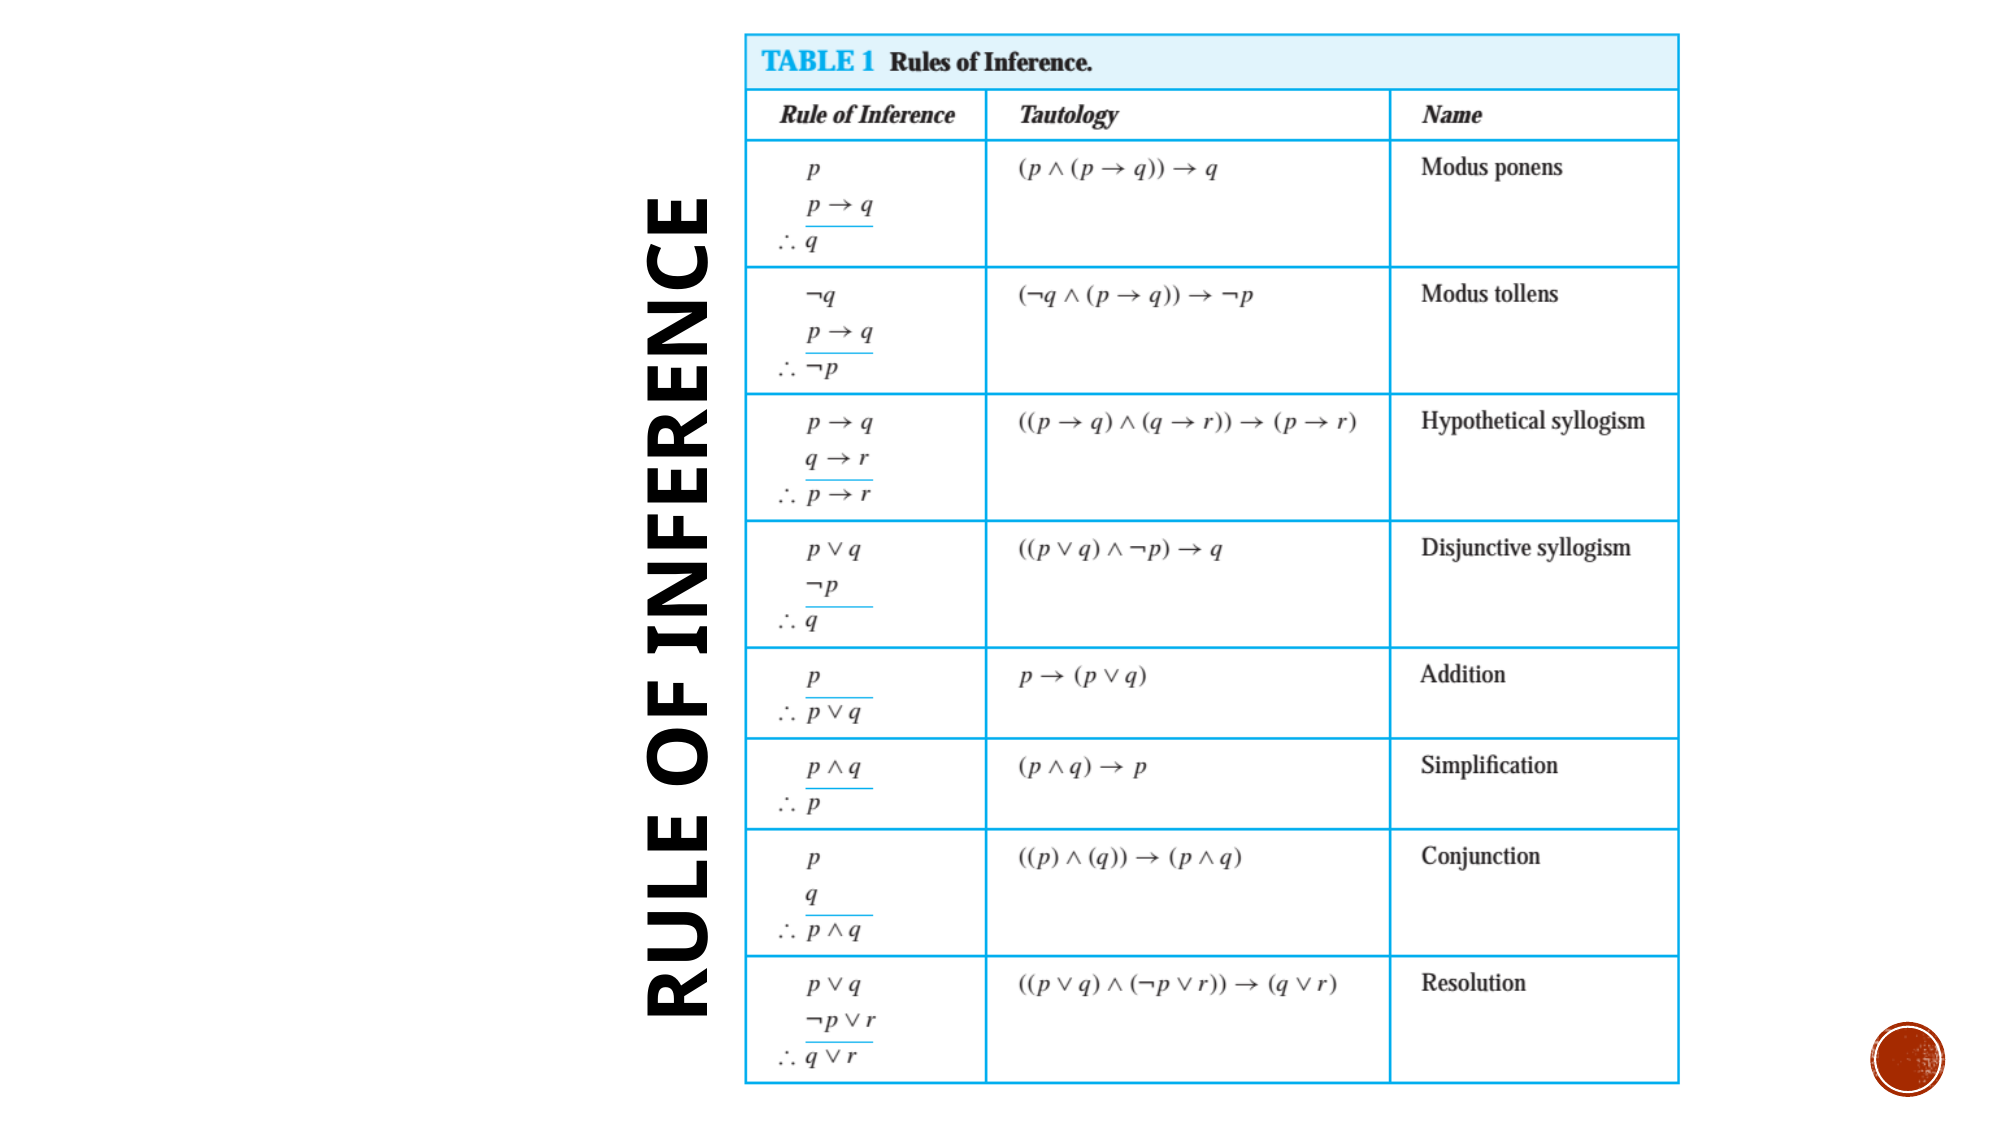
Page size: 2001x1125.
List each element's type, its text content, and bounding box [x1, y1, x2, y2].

text_box RULE OF INFERENCE [617, 180, 732, 1039]
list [737, 27, 1693, 1107]
